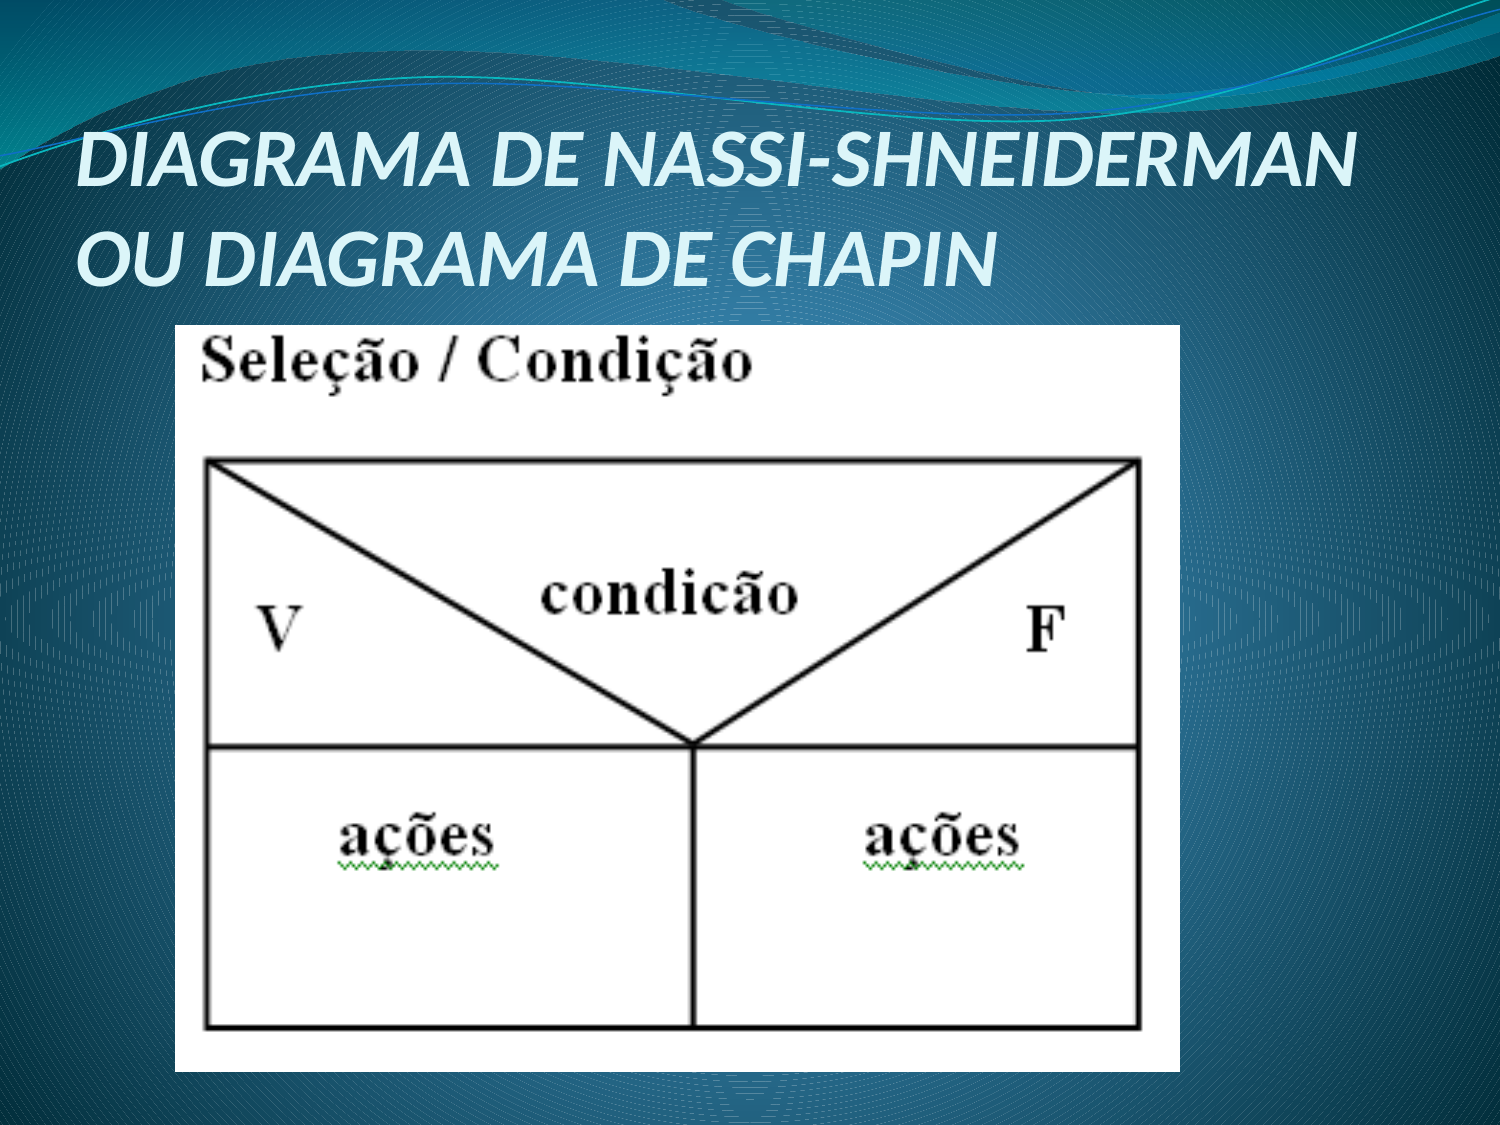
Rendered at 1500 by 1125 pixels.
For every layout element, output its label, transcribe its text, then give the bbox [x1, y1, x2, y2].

picture [175, 325, 1180, 1072]
title DIAGRAMA DE NASSI-SHNEIDERMAN OU DIAGRAMA DE CHAPIN [75, 115, 1425, 303]
